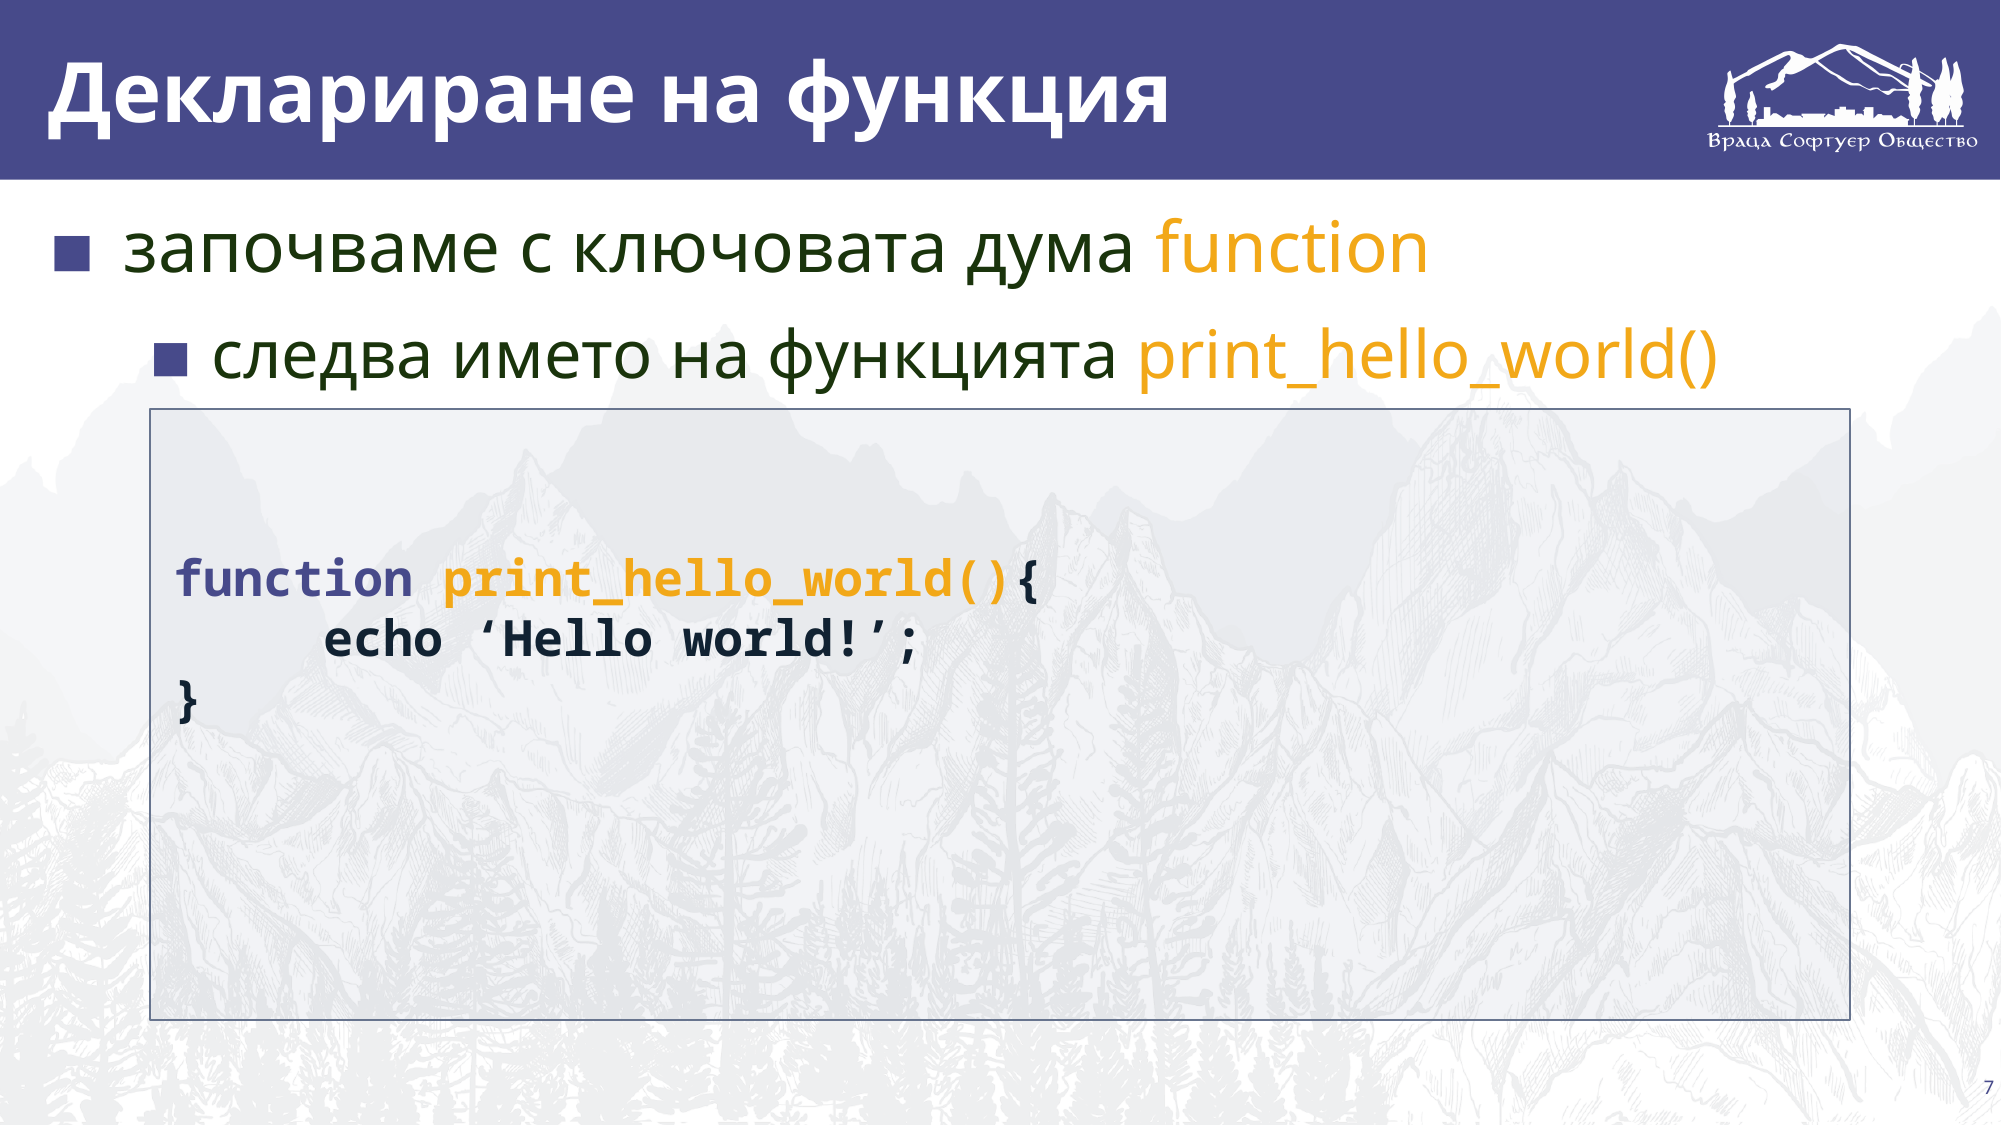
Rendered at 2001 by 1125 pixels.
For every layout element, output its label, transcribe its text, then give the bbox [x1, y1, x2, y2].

list започваме с ключовата дума function следва името на функцията print_hello_world() [31, 196, 1970, 1050]
slide_number ‹#› [1929, 1070, 2000, 1103]
text_box function print_hello_world(){ echo ‘Hello world!’; } [150, 408, 1850, 1021]
picture [1703, 19, 1981, 165]
title Деклариране на функция [31, 16, 1591, 162]
